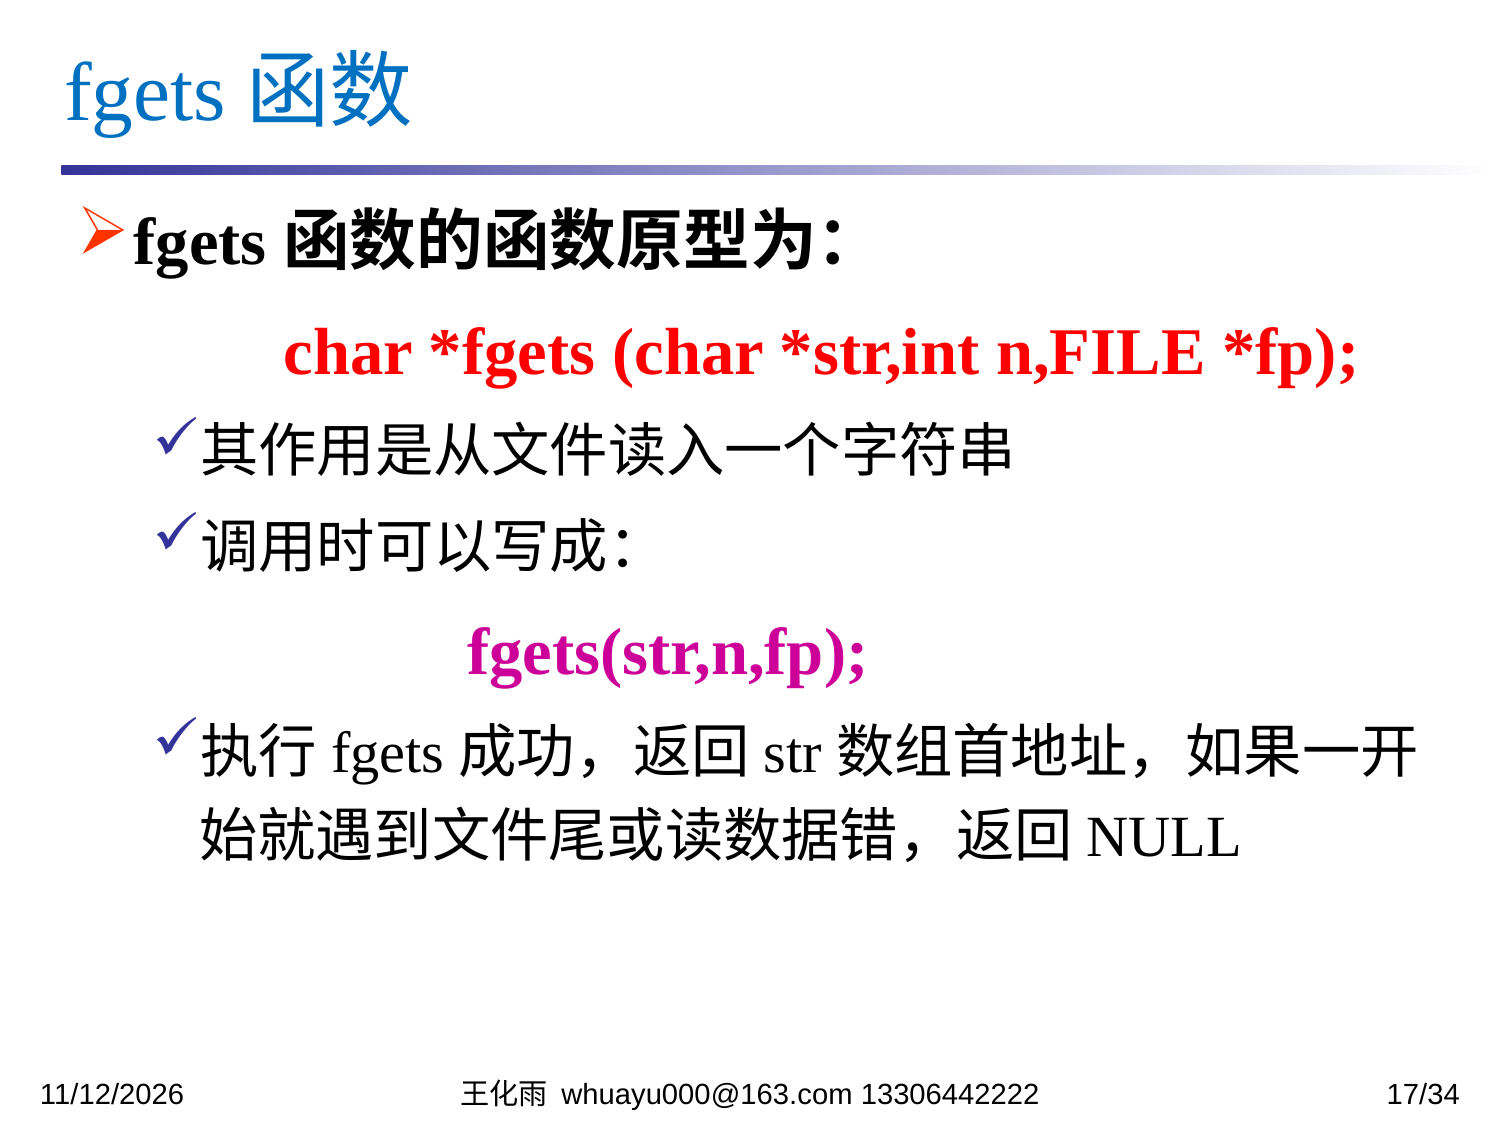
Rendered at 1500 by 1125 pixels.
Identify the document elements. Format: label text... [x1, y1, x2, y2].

slide_number 17/34 [1187, 1074, 1476, 1103]
text_box fgets函数 [49, 24, 1451, 150]
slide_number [24, 1074, 376, 1103]
footer 王化雨 whuayu000@163.com 13306442222 [387, 1074, 1113, 1103]
text_box fgets函数的函数原型为： char *fgets (char *str,int n,FILE *fp); 其作用是从文件读入一个字符串 调用时可以写成： fgets(str,n,fp); 执行fgets成功，返回str数组首地址，如果一开始就遇到文件尾或读数据错，返回NULL [62, 174, 1450, 1013]
